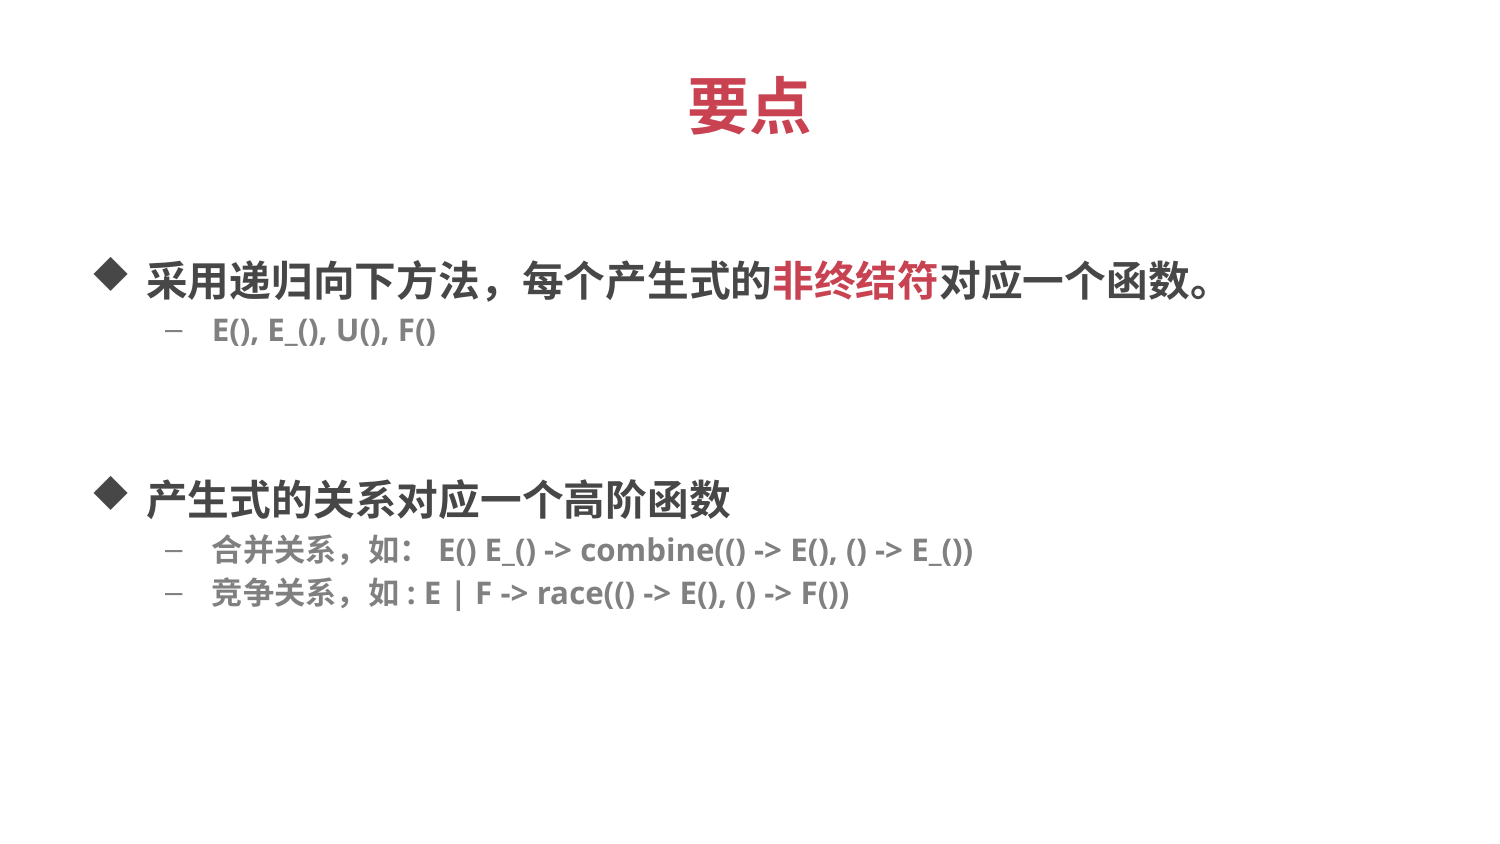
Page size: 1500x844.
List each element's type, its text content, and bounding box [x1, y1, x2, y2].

list 采用递归向下方法，每个产生式的非终结符对应一个函数。 E(), E_(), U(), F() 产生式的关系对应一个高阶函数 合并关系，如：E() E_() -> combine(() -> E(), () -> E_()) 竞争关系，如: E | F -> race(() -> E(), () -> F()) [74, 196, 1426, 754]
title 要点 [74, 33, 1426, 175]
